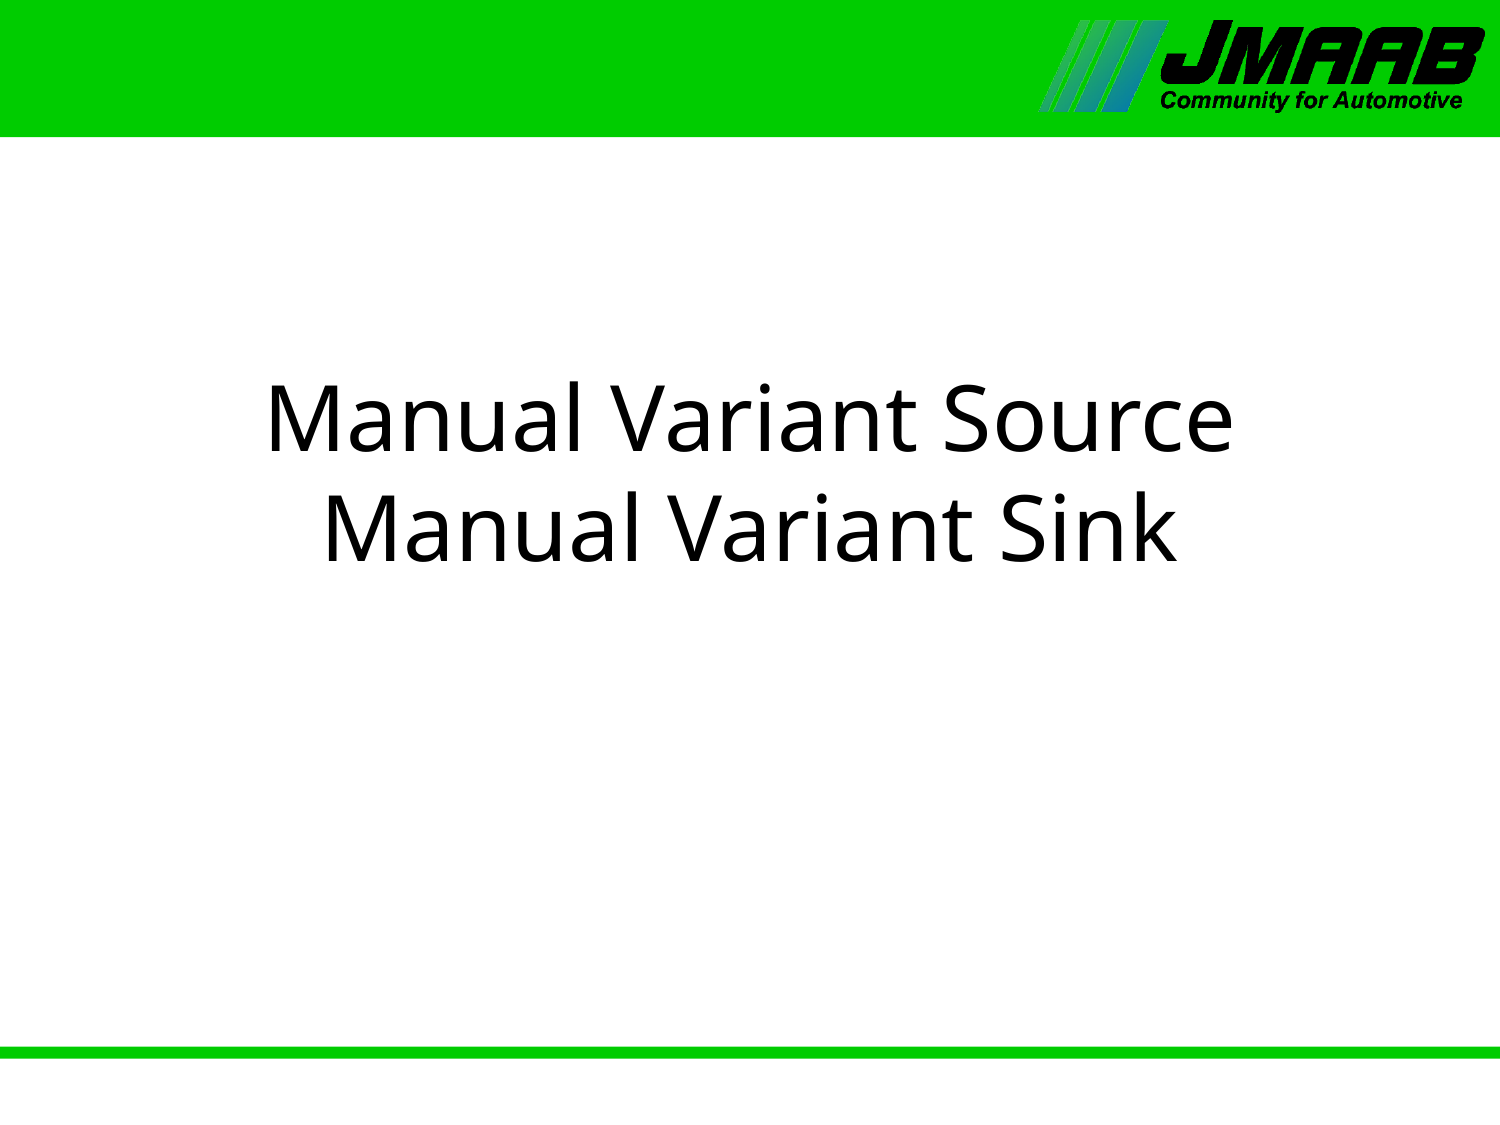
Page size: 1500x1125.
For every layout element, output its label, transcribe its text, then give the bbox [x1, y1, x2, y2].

picture [1036, 17, 1486, 114]
title Manual Variant Source Manual Variant Sink [112, 349, 1388, 591]
